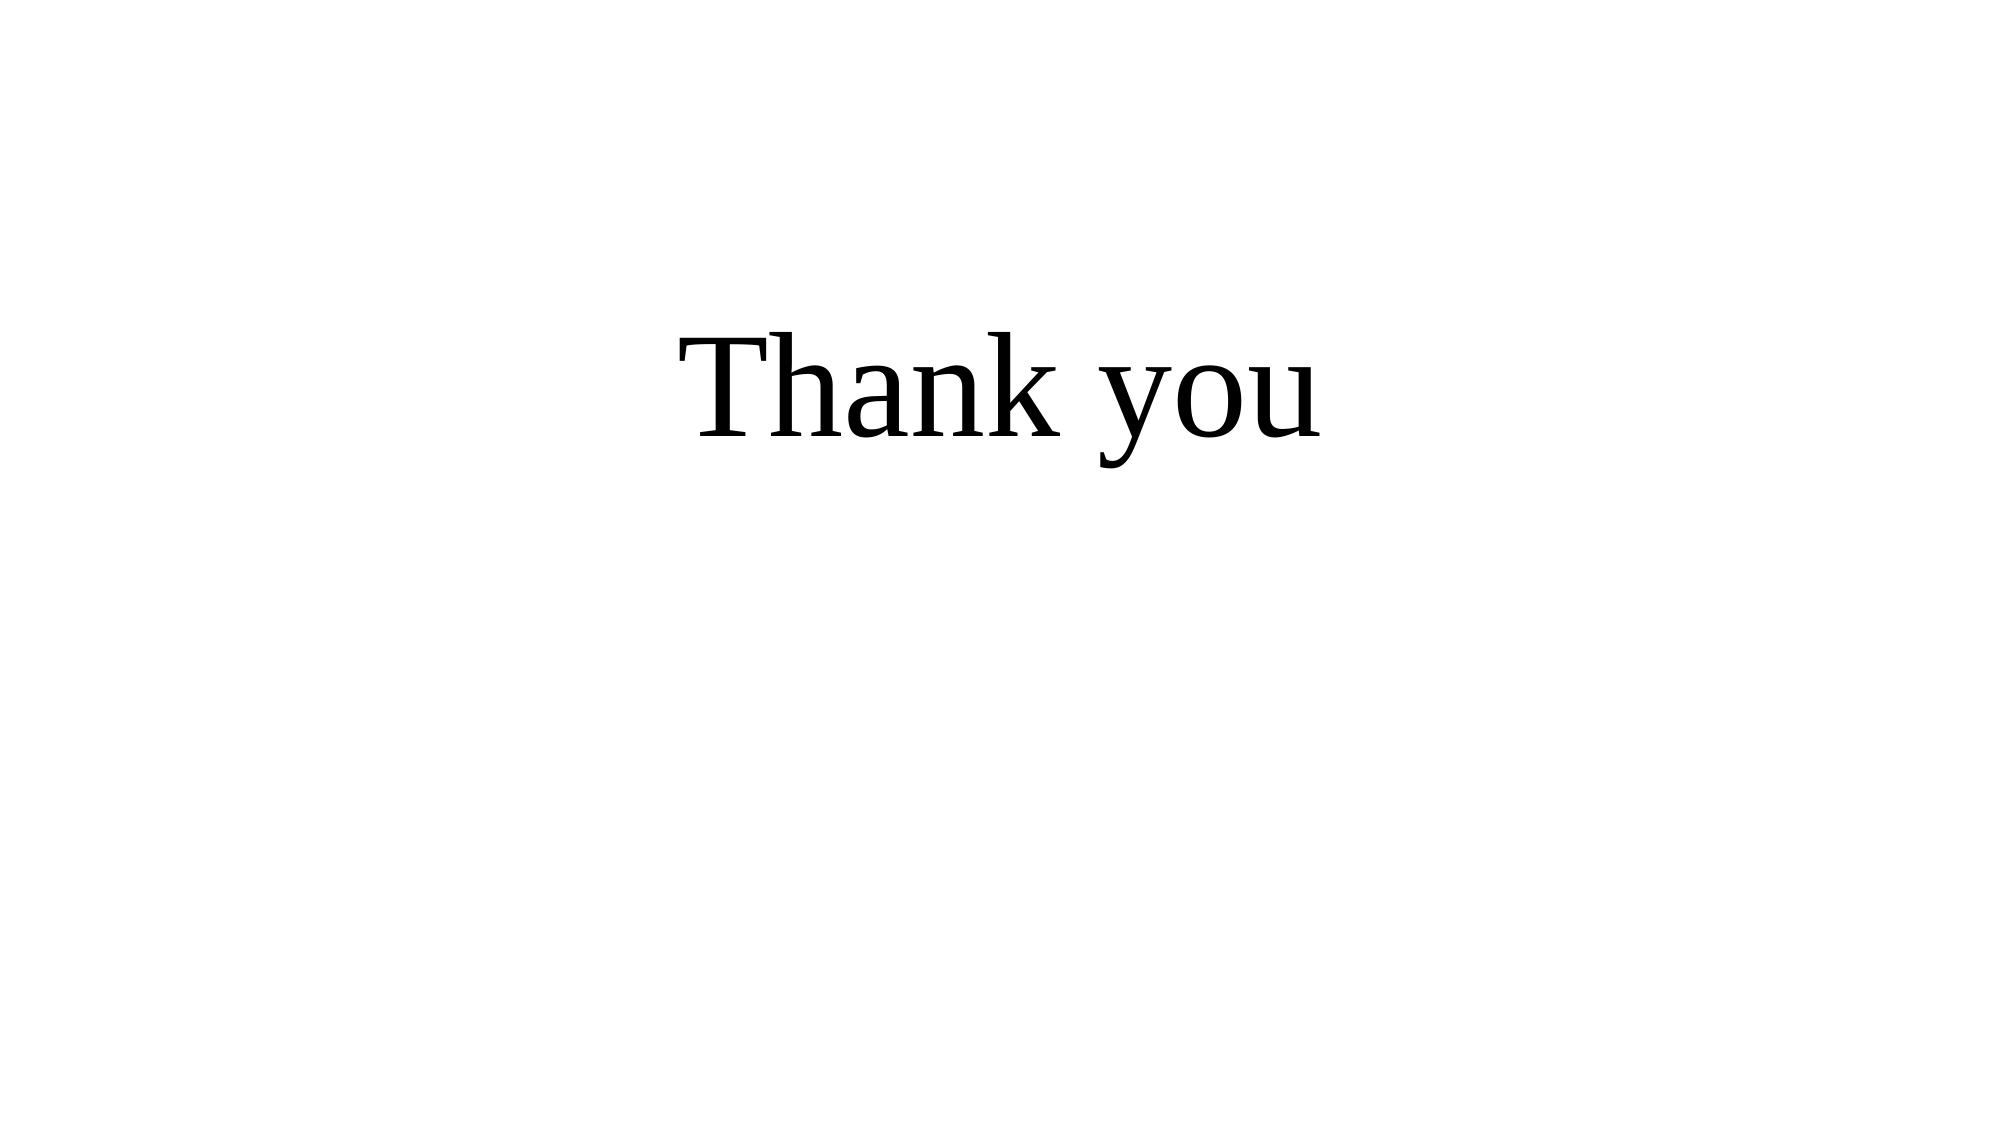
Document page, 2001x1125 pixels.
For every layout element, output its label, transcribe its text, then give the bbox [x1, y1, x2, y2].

list Thank you [137, 299, 1863, 1014]
